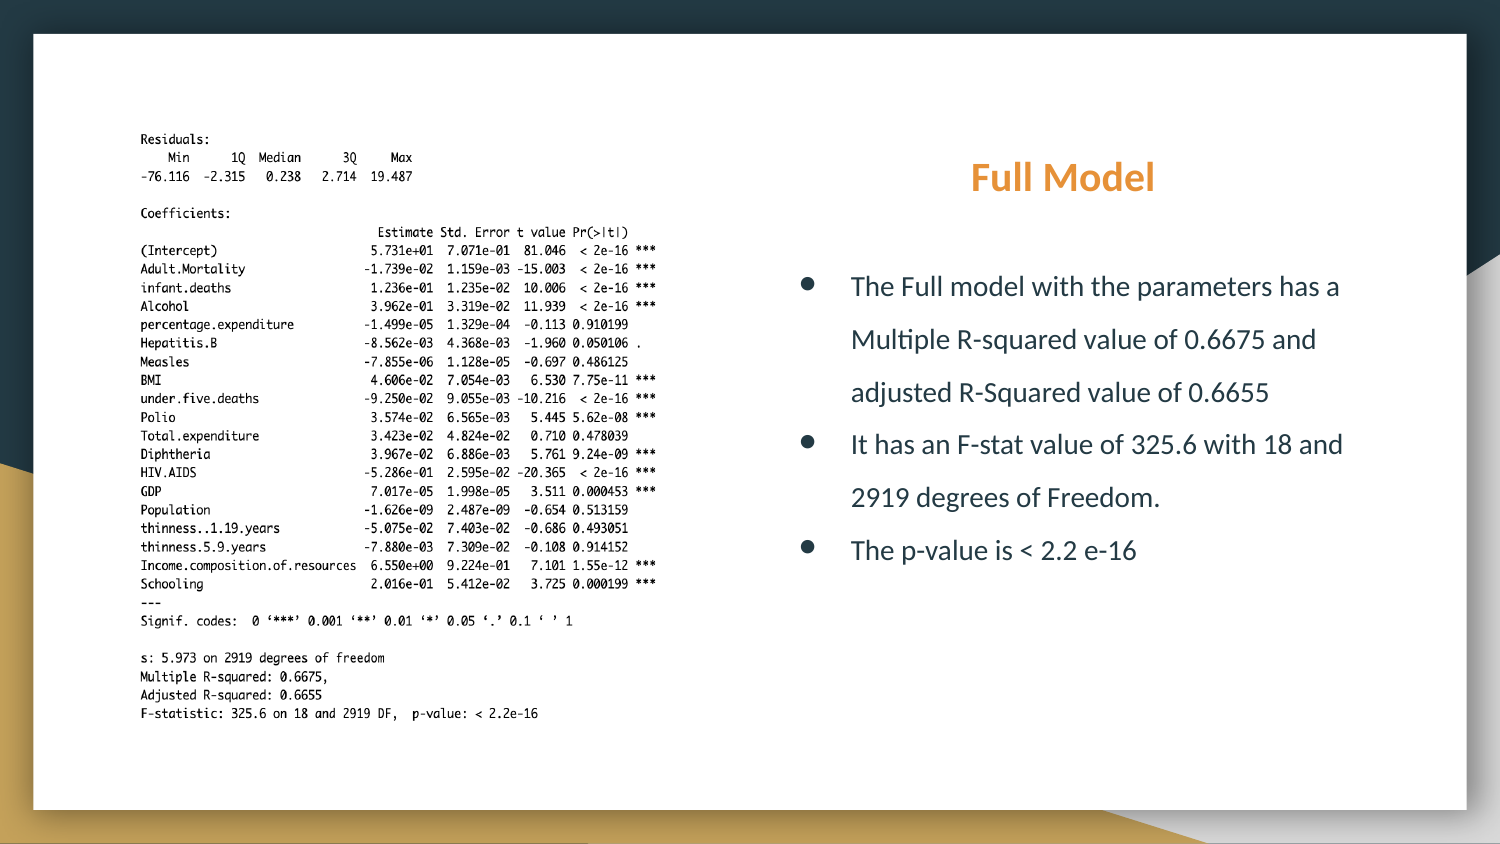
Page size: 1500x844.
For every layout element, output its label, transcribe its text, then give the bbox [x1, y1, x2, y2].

picture [135, 124, 721, 729]
text_box Full Model [760, 142, 1366, 206]
list The Full model with the parameters has a Multiple R-squared value of 0.6675 and adjusted R-Squared value of 0.6655 It has an F-stat value of 325.6 with 18 and 2919 degrees of Freedom. The p-value is < 2.2 e-16 [760, 235, 1366, 729]
